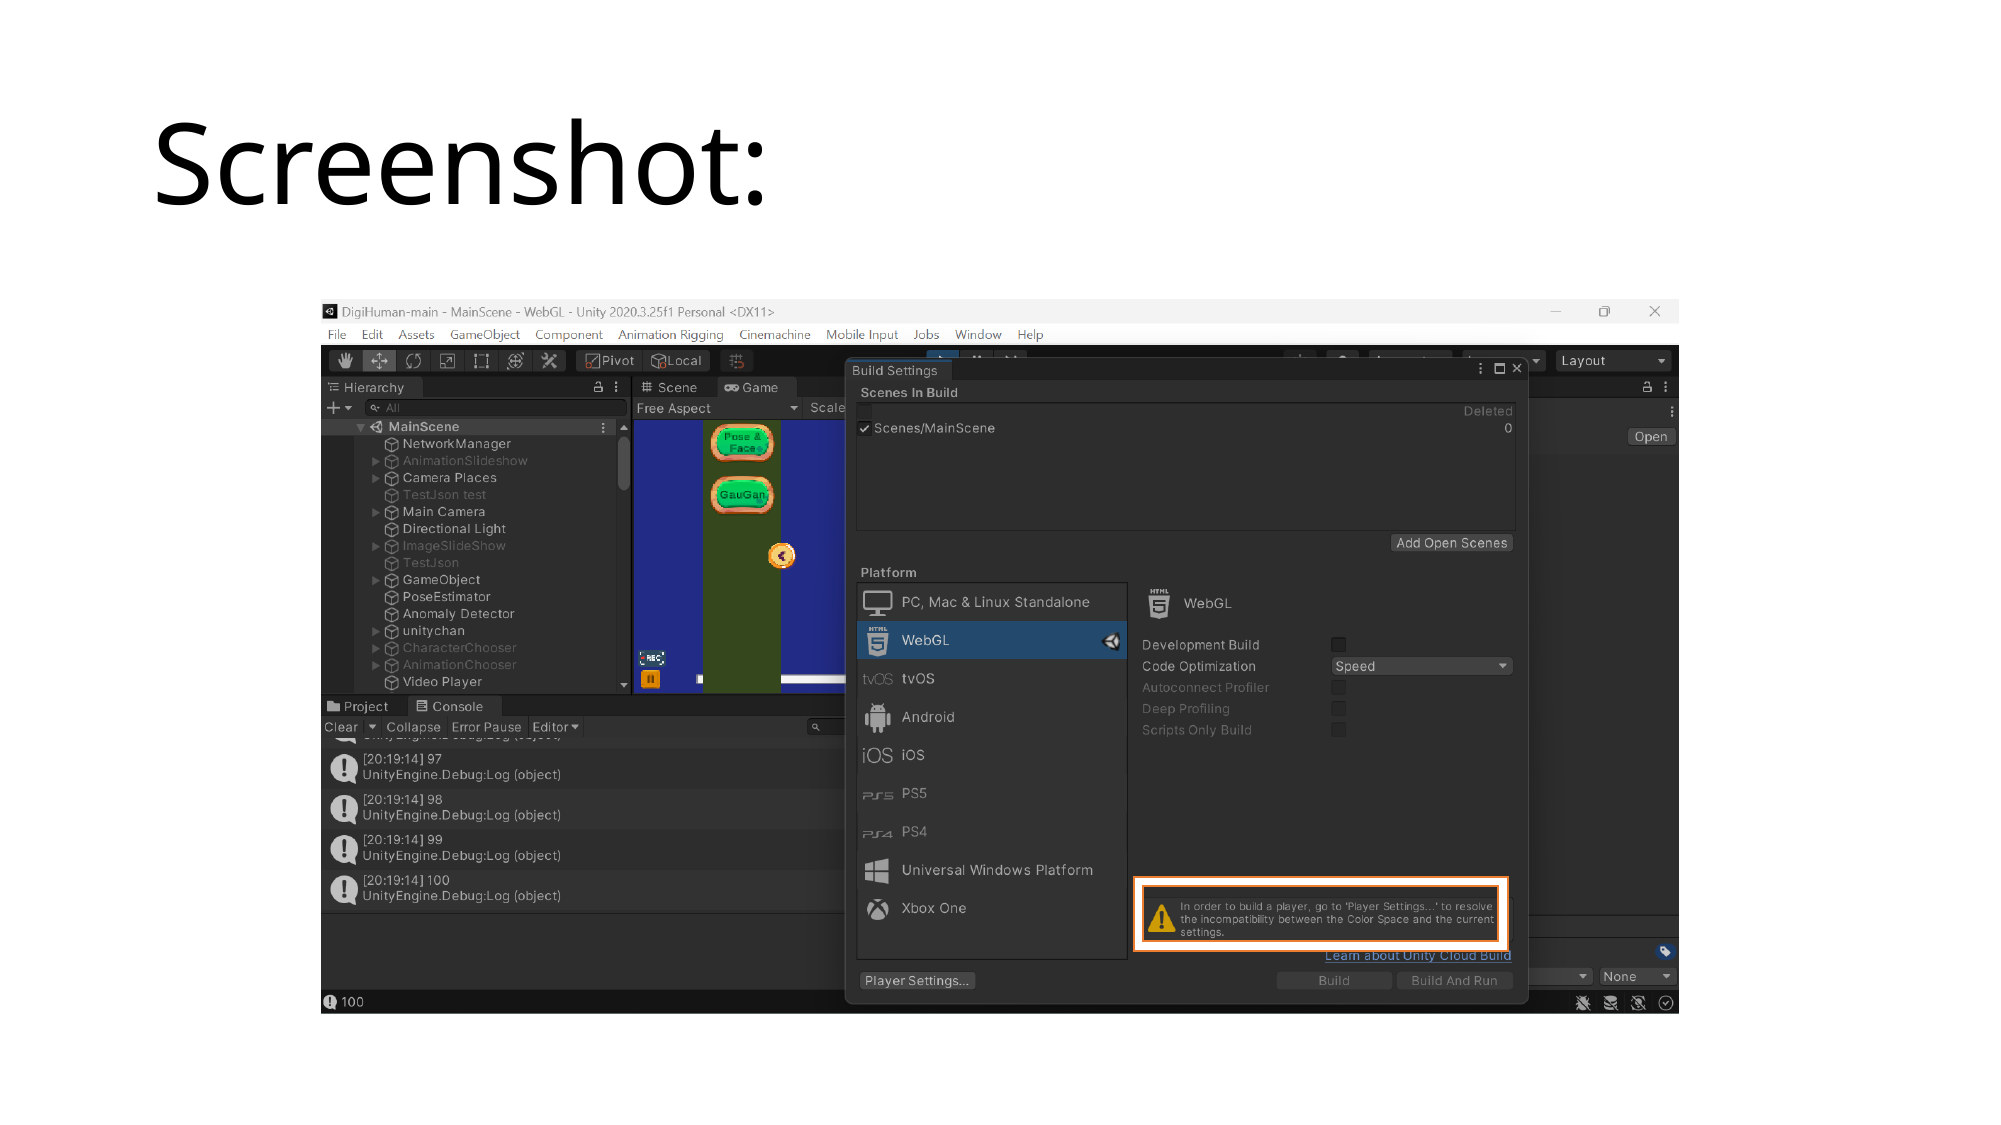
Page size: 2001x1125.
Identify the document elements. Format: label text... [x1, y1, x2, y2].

title Screenshot: [137, 59, 1863, 278]
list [321, 299, 1679, 1014]
